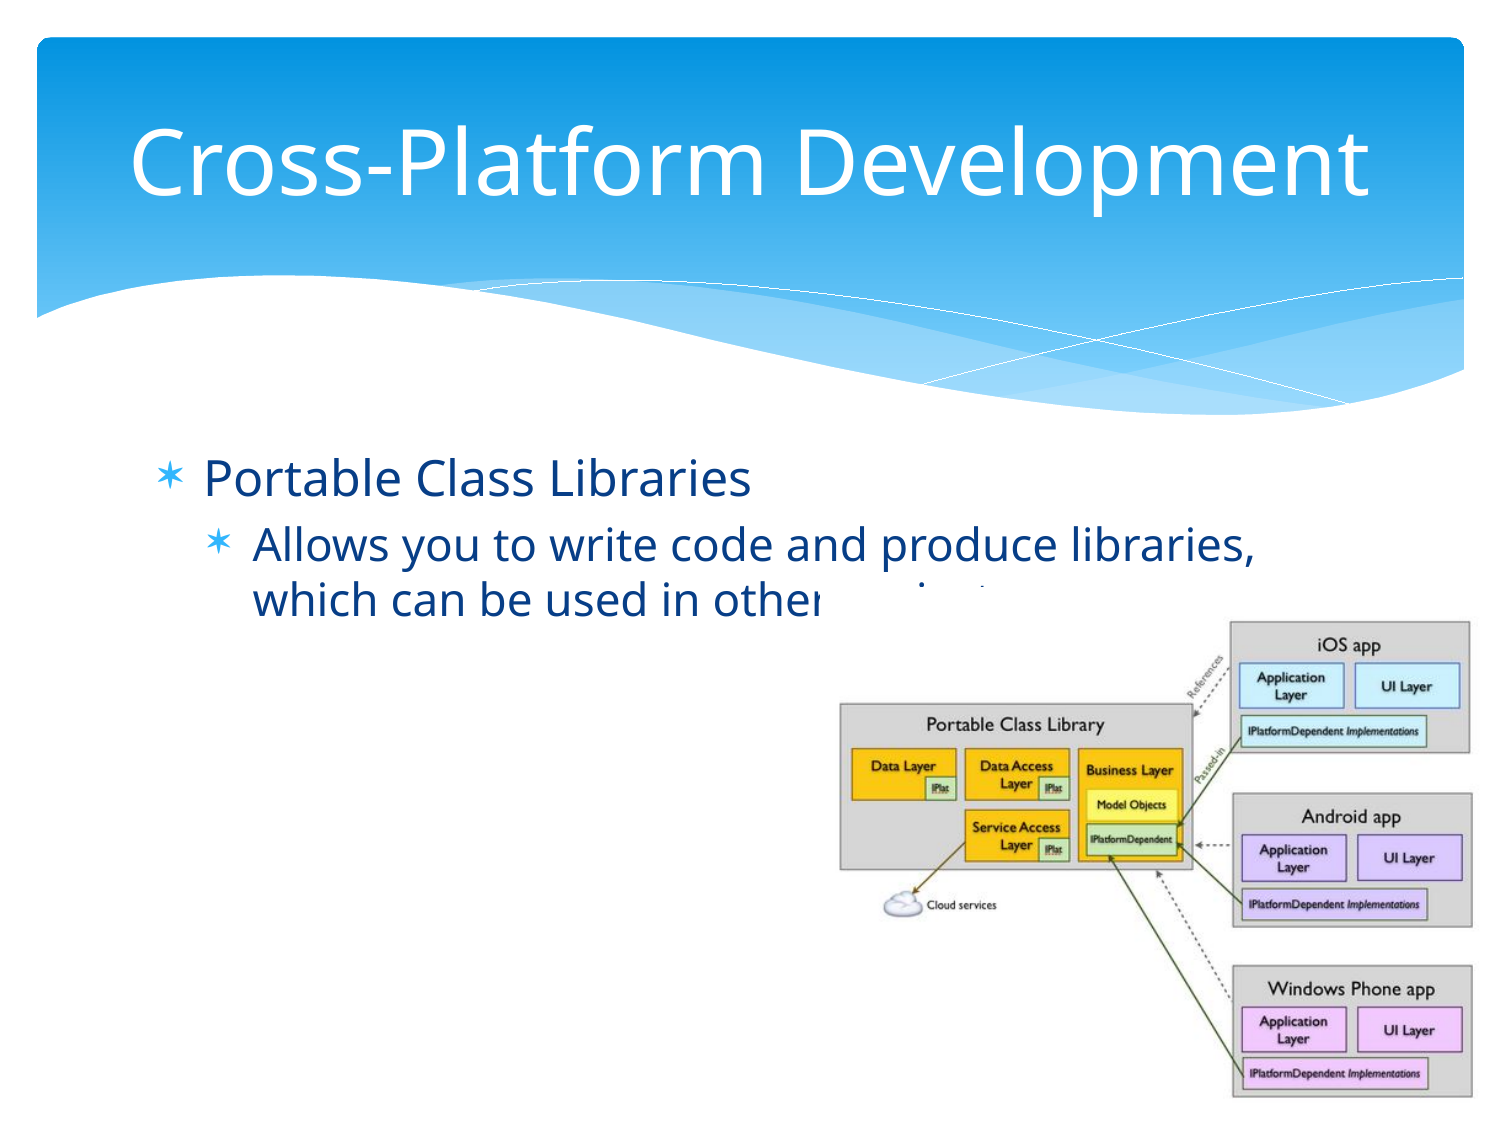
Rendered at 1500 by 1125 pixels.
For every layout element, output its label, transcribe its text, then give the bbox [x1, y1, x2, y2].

picture [820, 587, 1500, 1125]
list Portable Class Libraries Allows you to write code and produce libraries, which can be used in other projects [143, 438, 1359, 1005]
title Cross-Platform Development [75, 55, 1425, 261]
